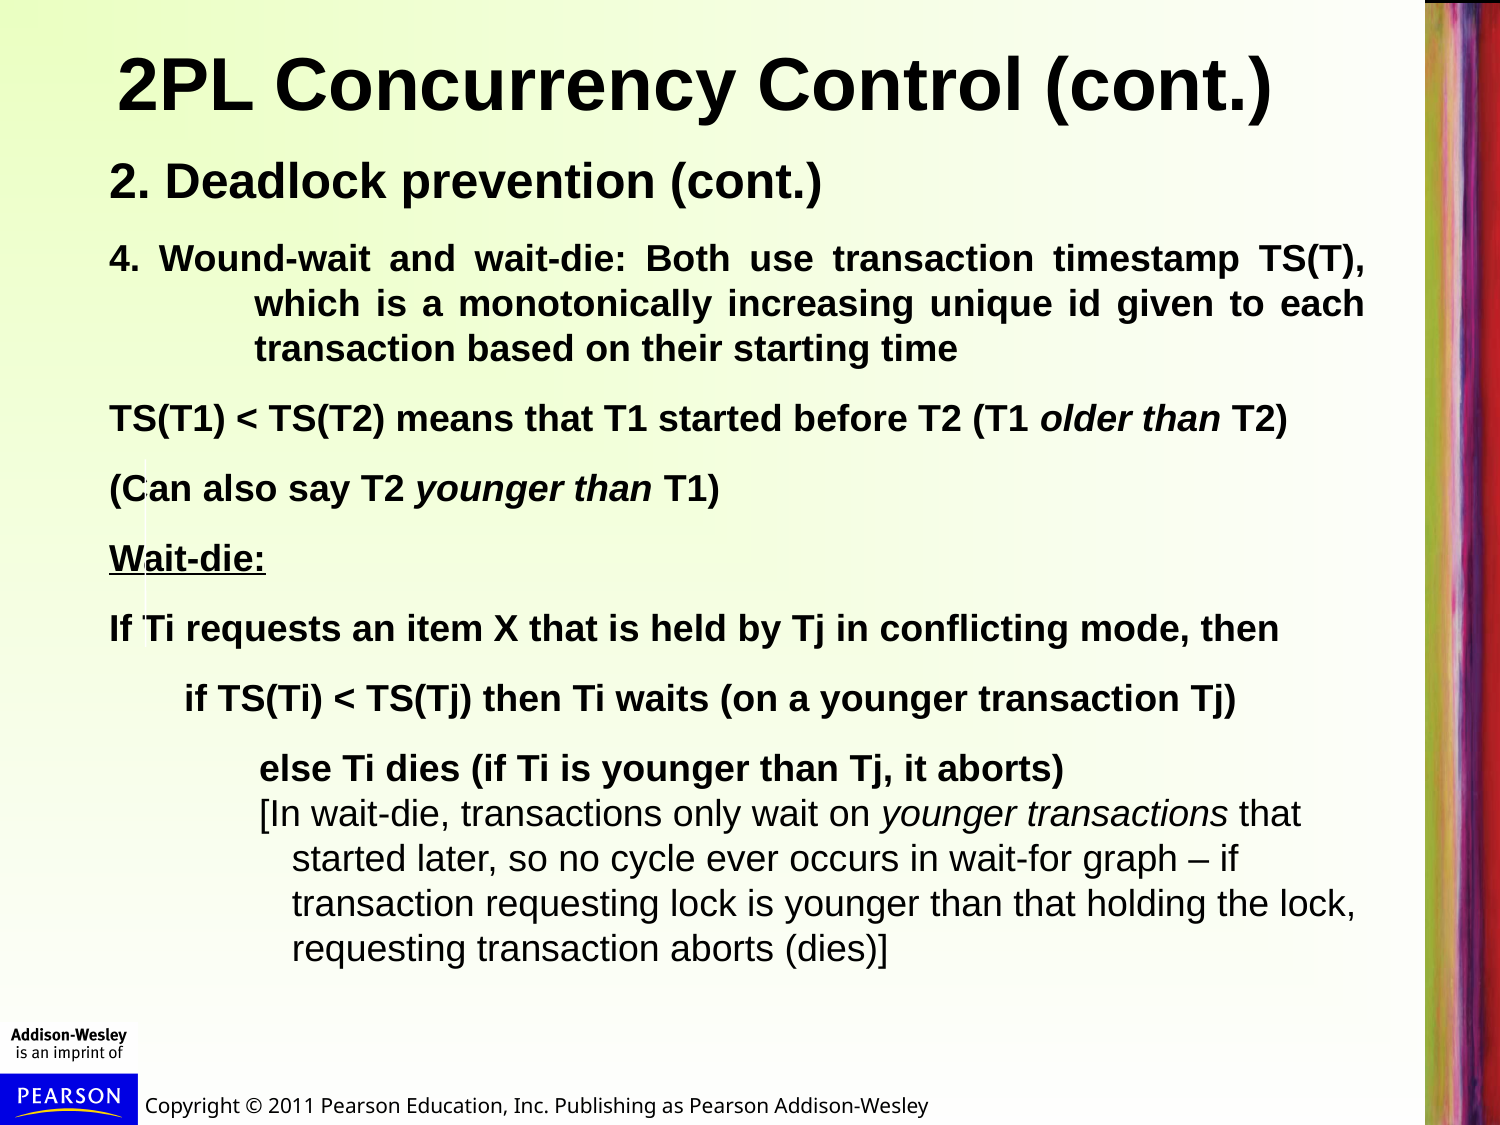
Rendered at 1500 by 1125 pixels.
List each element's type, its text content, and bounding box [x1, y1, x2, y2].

text_box 2. Deadlock prevention (cont.) 4. Wound-wait and wait-die: Both use transaction timestamp TS(T), which is a monotonically increasing unique id given to each transaction based on their starting time TS(T1) < TS(T2) means that T1 started before T2 (T1 older than T2) (Can also say T2 younger than T1) Wait-die: If Ti requests an item X that is held by Tj in conflicting mode, then if TS(Ti) < TS(Tj) then Ti waits (on a younger transaction Tj) else Ti dies (if Ti is younger than Tj, it aborts) [In wait-die, transactions only wait on younger transactions that started later, so no cycle ever occurs in wait-for graph – if transaction requesting lock is younger than that holding the lock, requesting transaction aborts (dies)] [99, 141, 1375, 977]
title 2PL Concurrency Control (cont.) [0, 4, 1393, 156]
picture [0, 0, 1500, 1125]
